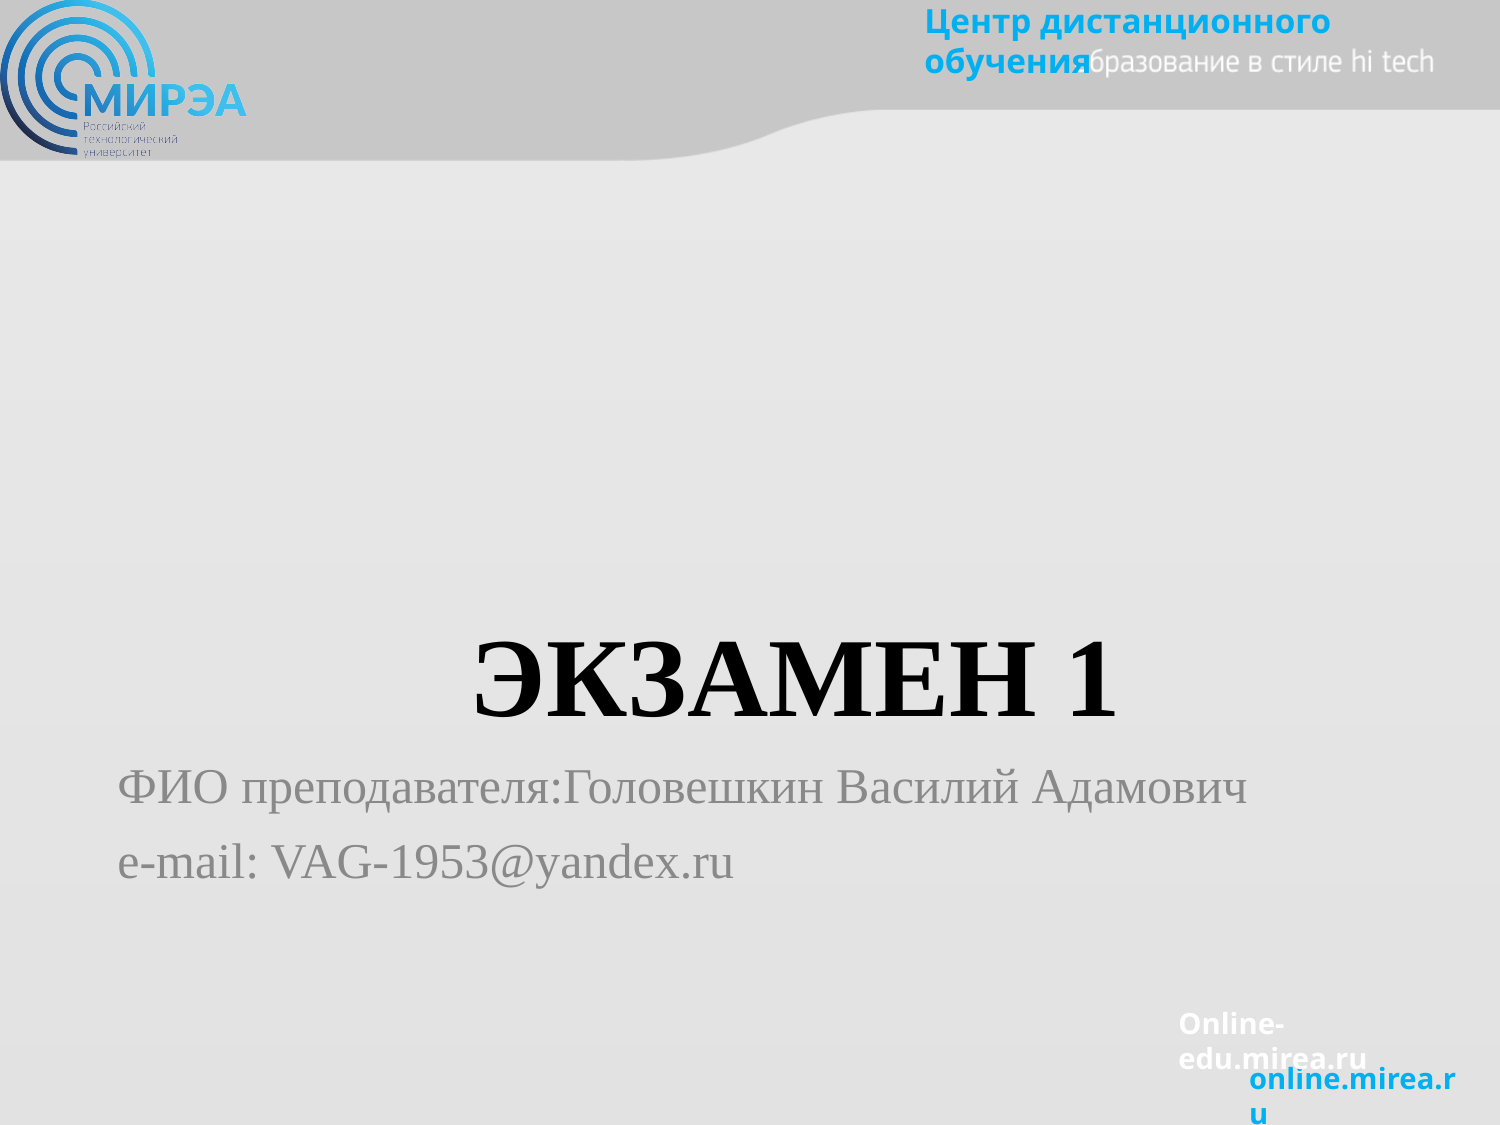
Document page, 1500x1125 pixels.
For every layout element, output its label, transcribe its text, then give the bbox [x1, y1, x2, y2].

picture [0, 0, 247, 159]
text_box Online-edu.mirea.ru [1163, 997, 1477, 1083]
list ФИО преподавателя:Головешкин Василий Адамович e-mail: VAG-1953@yandex.ru [102, 752, 1397, 999]
title ЭКЗАМЕН 1 [102, 280, 1490, 749]
